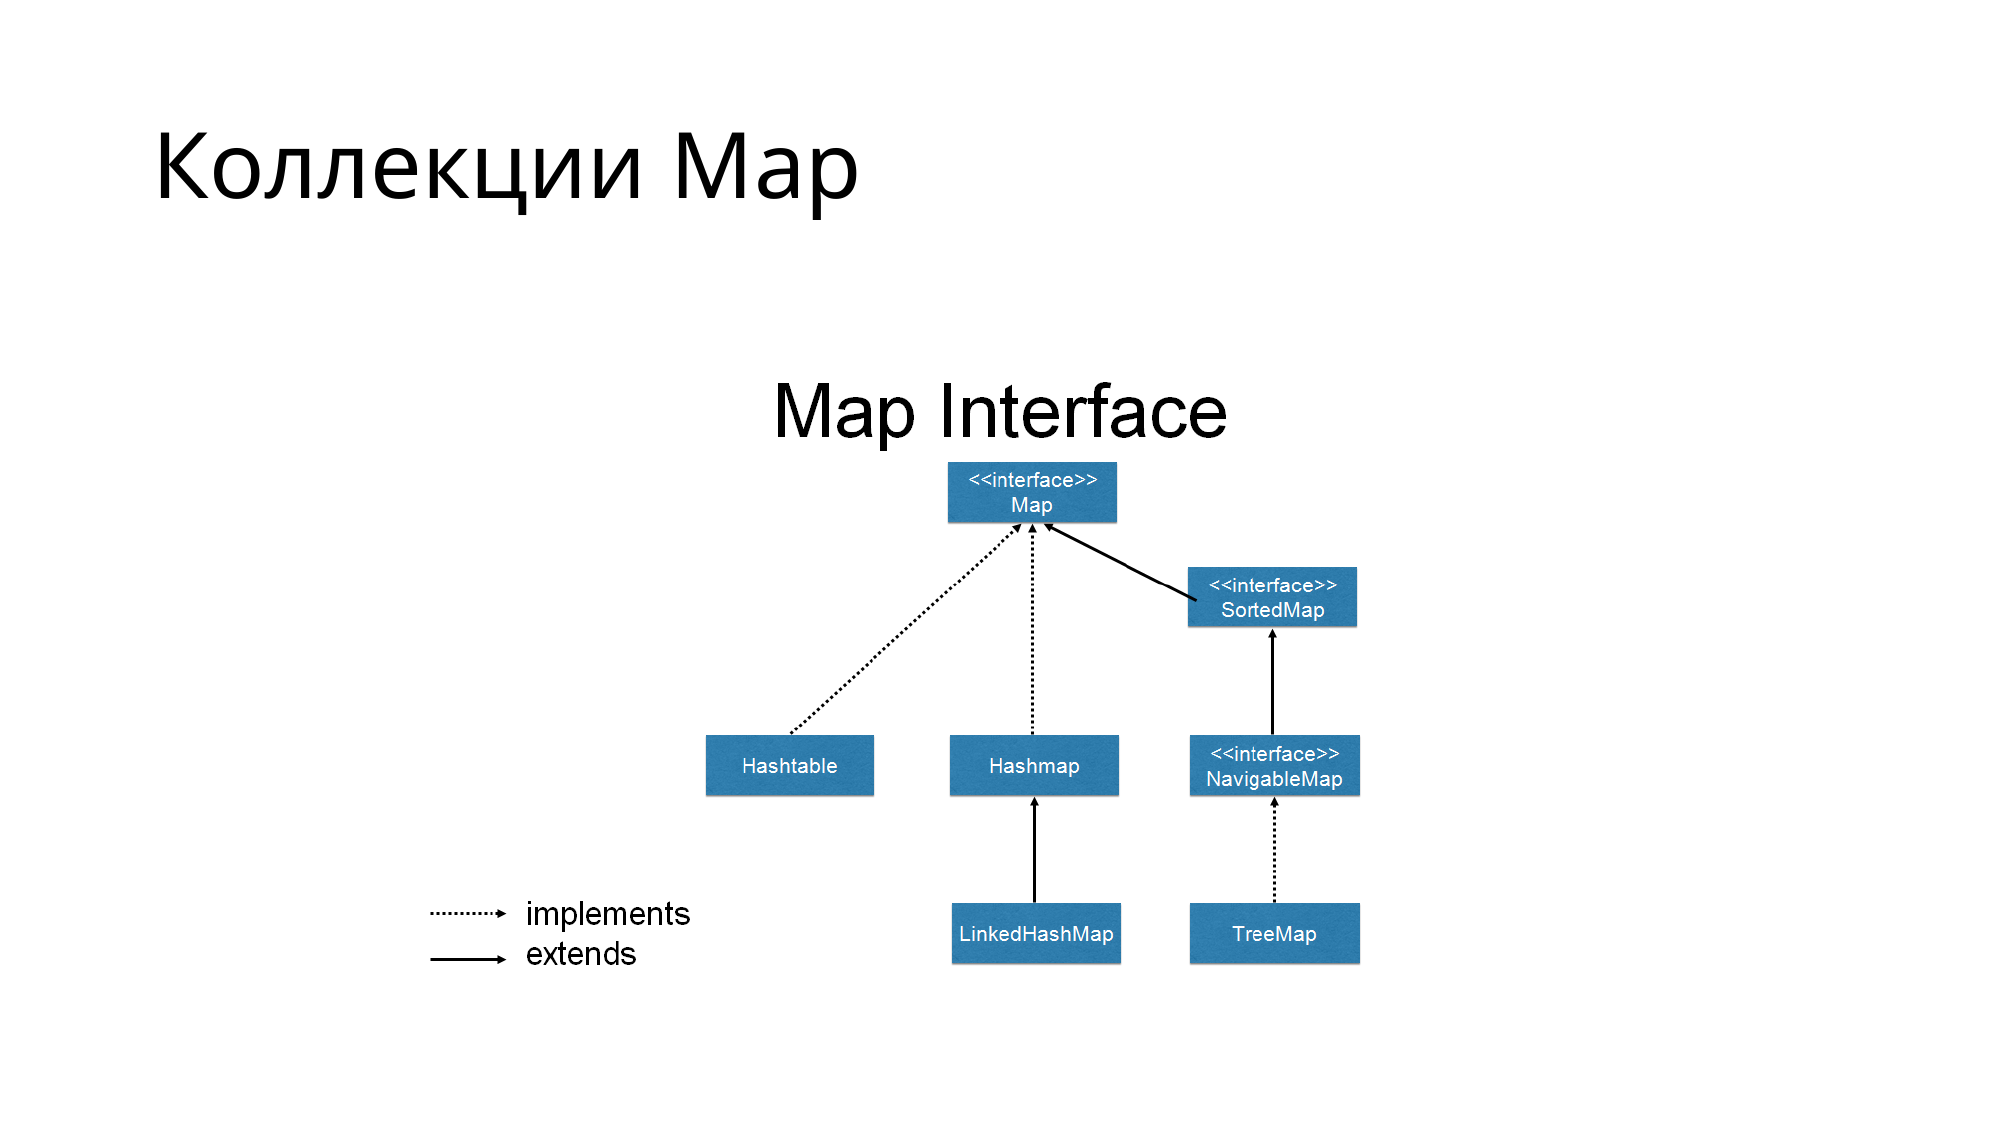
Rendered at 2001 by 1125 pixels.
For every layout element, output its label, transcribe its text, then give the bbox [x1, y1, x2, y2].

title Коллекции Map [137, 59, 1863, 278]
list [365, 299, 1635, 1014]
